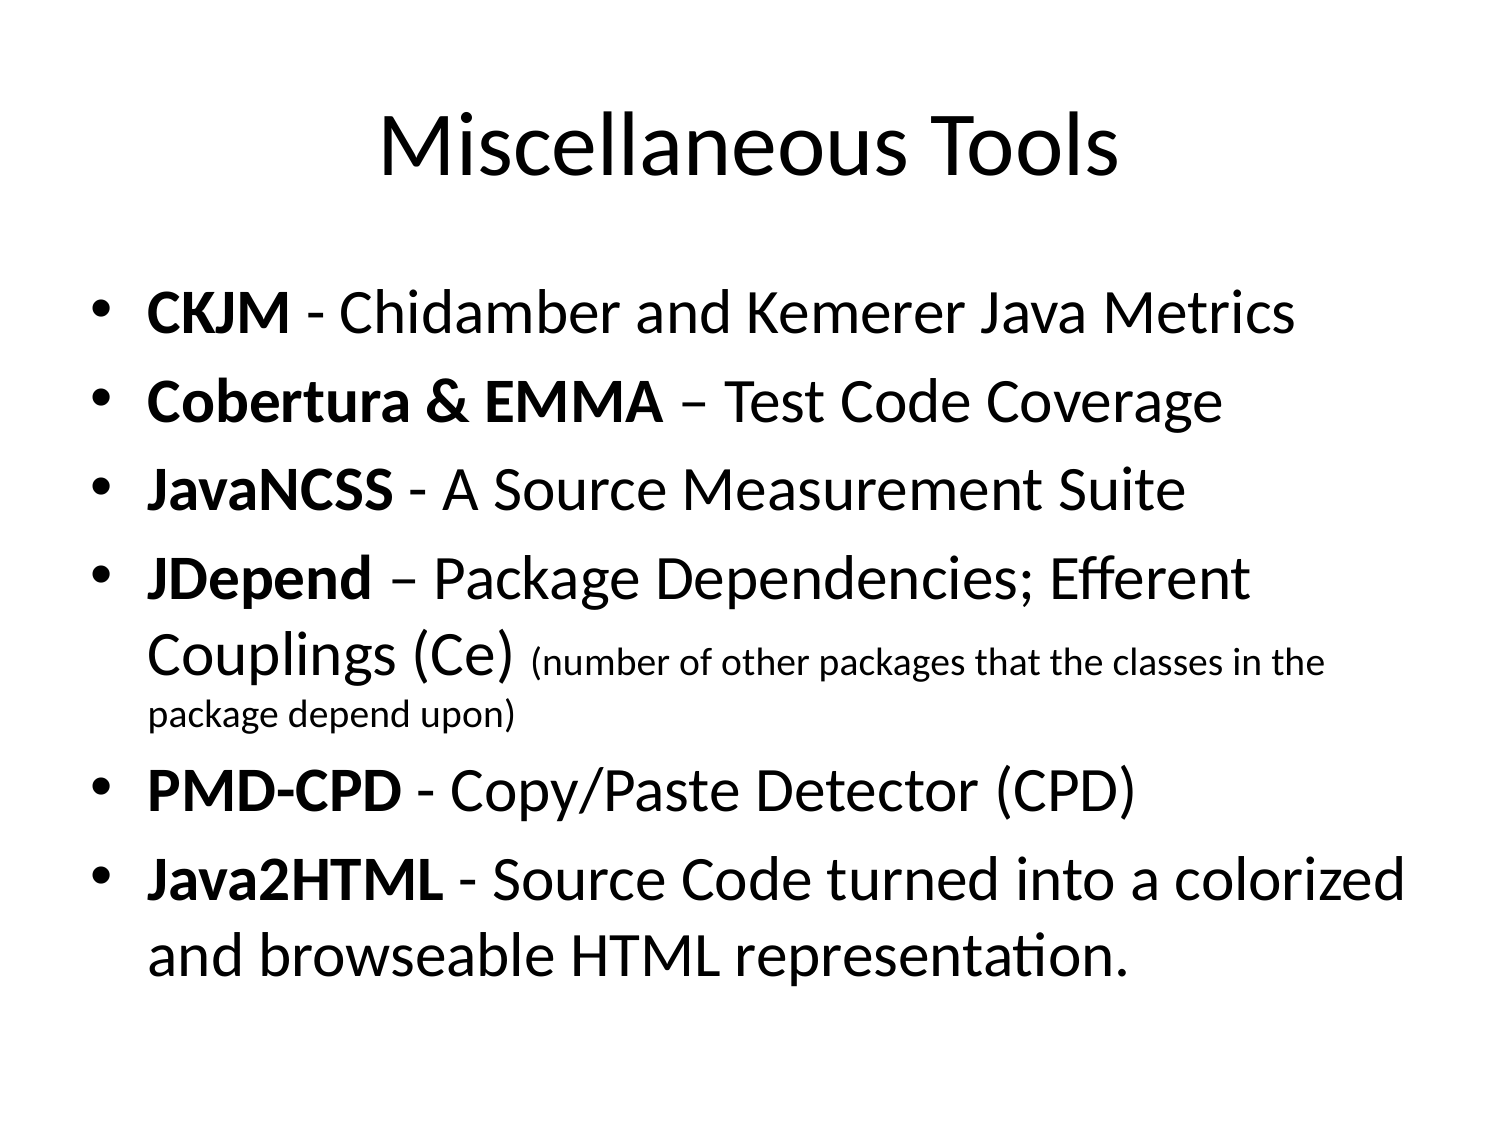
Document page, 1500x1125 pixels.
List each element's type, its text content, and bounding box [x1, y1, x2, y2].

list CKJM - Chidamber and Kemerer Java Metrics Cobertura & EMMA – Test Code Coverage JavaNCSS - A Source Measurement Suite JDepend – Package Dependencies; Efferent Couplings (Ce) (number of other packages that the classes in the package depend upon) PMD-CPD - Copy/Paste Detector (CPD) Java2HTML - Source Code turned into a colorized and browseable HTML representation. [75, 262, 1425, 1005]
title Miscellaneous Tools [75, 45, 1425, 233]
